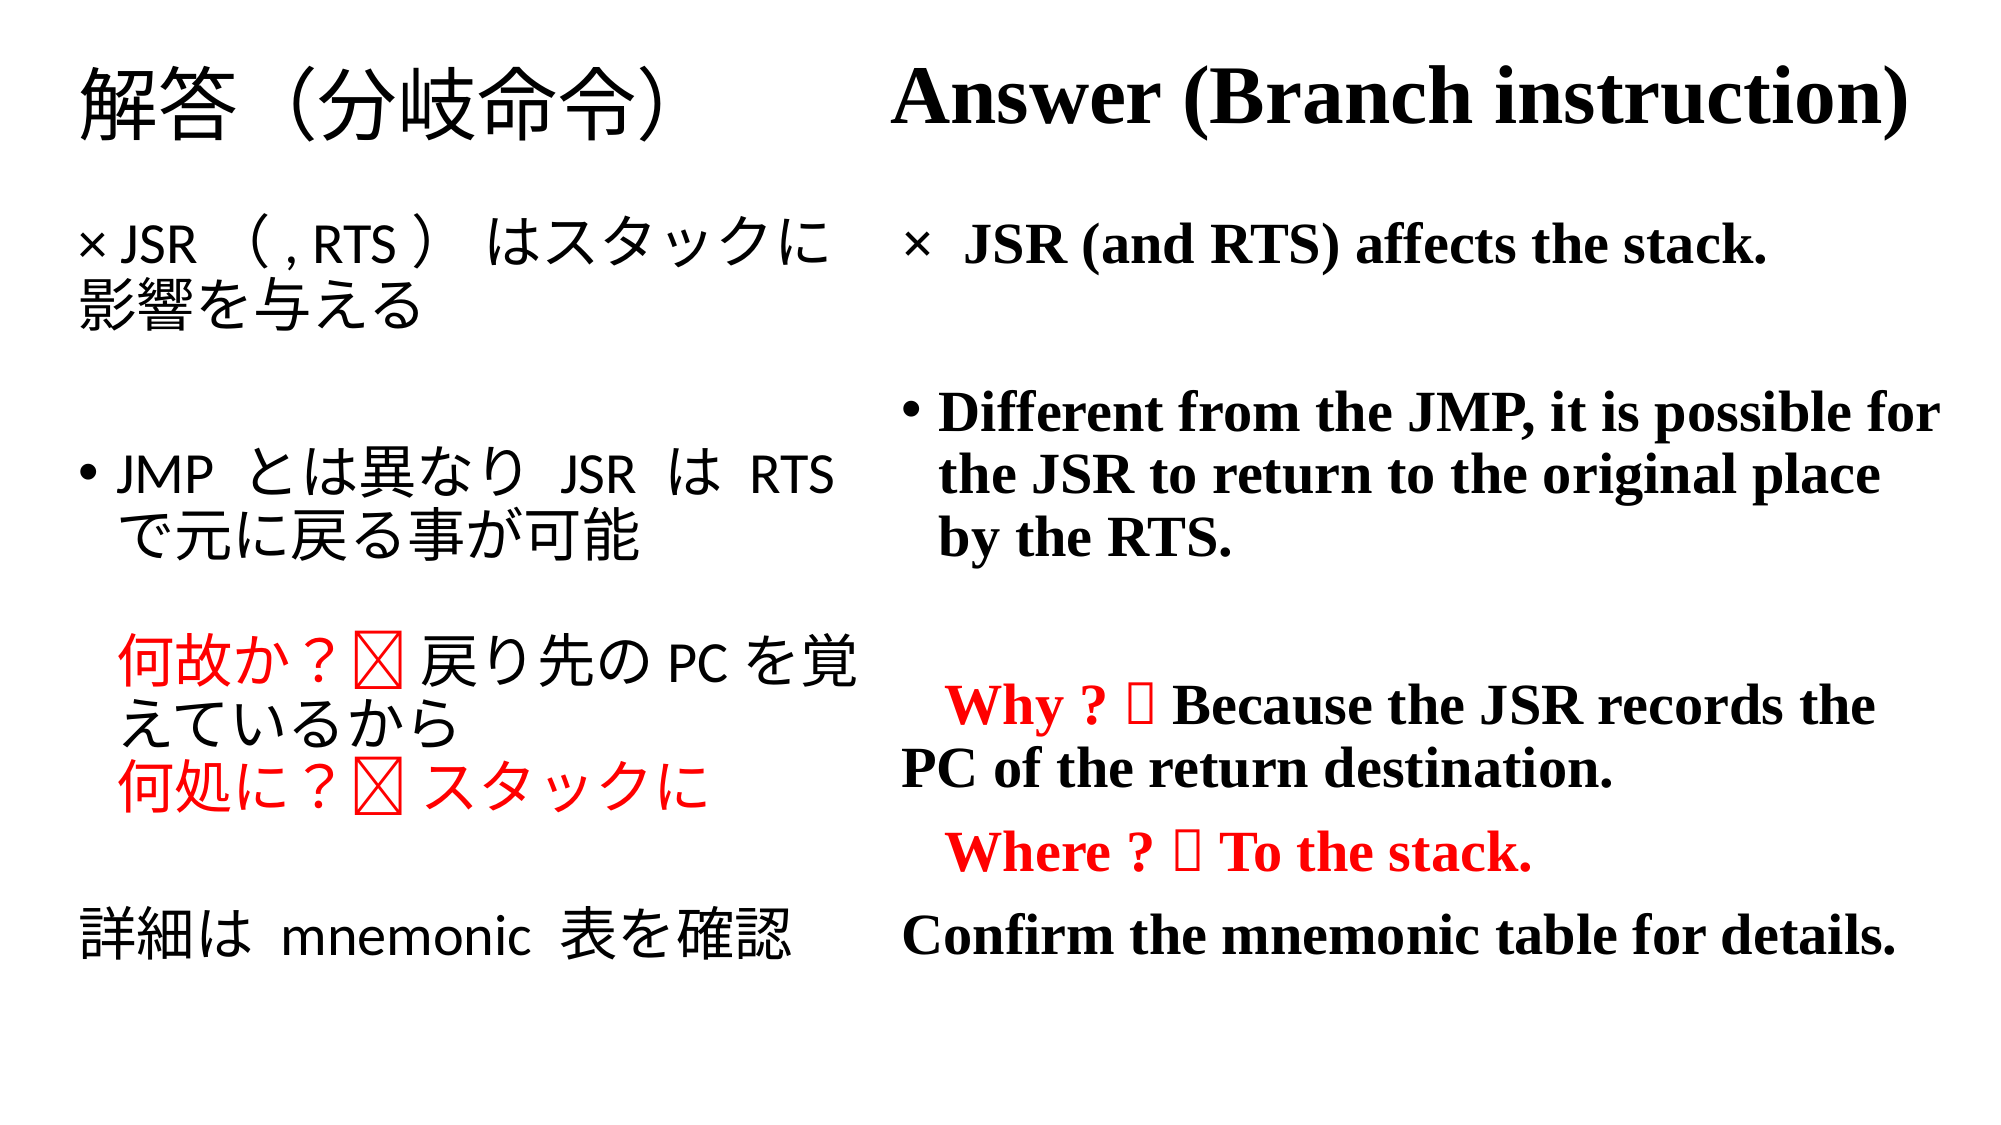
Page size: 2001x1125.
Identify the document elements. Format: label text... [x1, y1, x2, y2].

list × JSR (and RTS) affects the stack. Different from the JMP, it is possible for the JSR to return to the original place by the RTS. Why ?  Because the JSR records the PC of the return destination. Where ?  To the stack. Confirm the mnemonic table for details. [886, 205, 1958, 999]
text_box 解答（分岐命令） [63, 54, 753, 164]
text_box × JSR（, RTS） はスタックに影響を与える JMP とは異なり JSR は RTS で元に戻る事が可能 何故か？ 戻り先のPCを覚えているから 何処に？ スタックに 詳細は mnemonic 表を確認 [63, 205, 876, 999]
title Answer (Branch instruction) [875, 29, 1947, 164]
